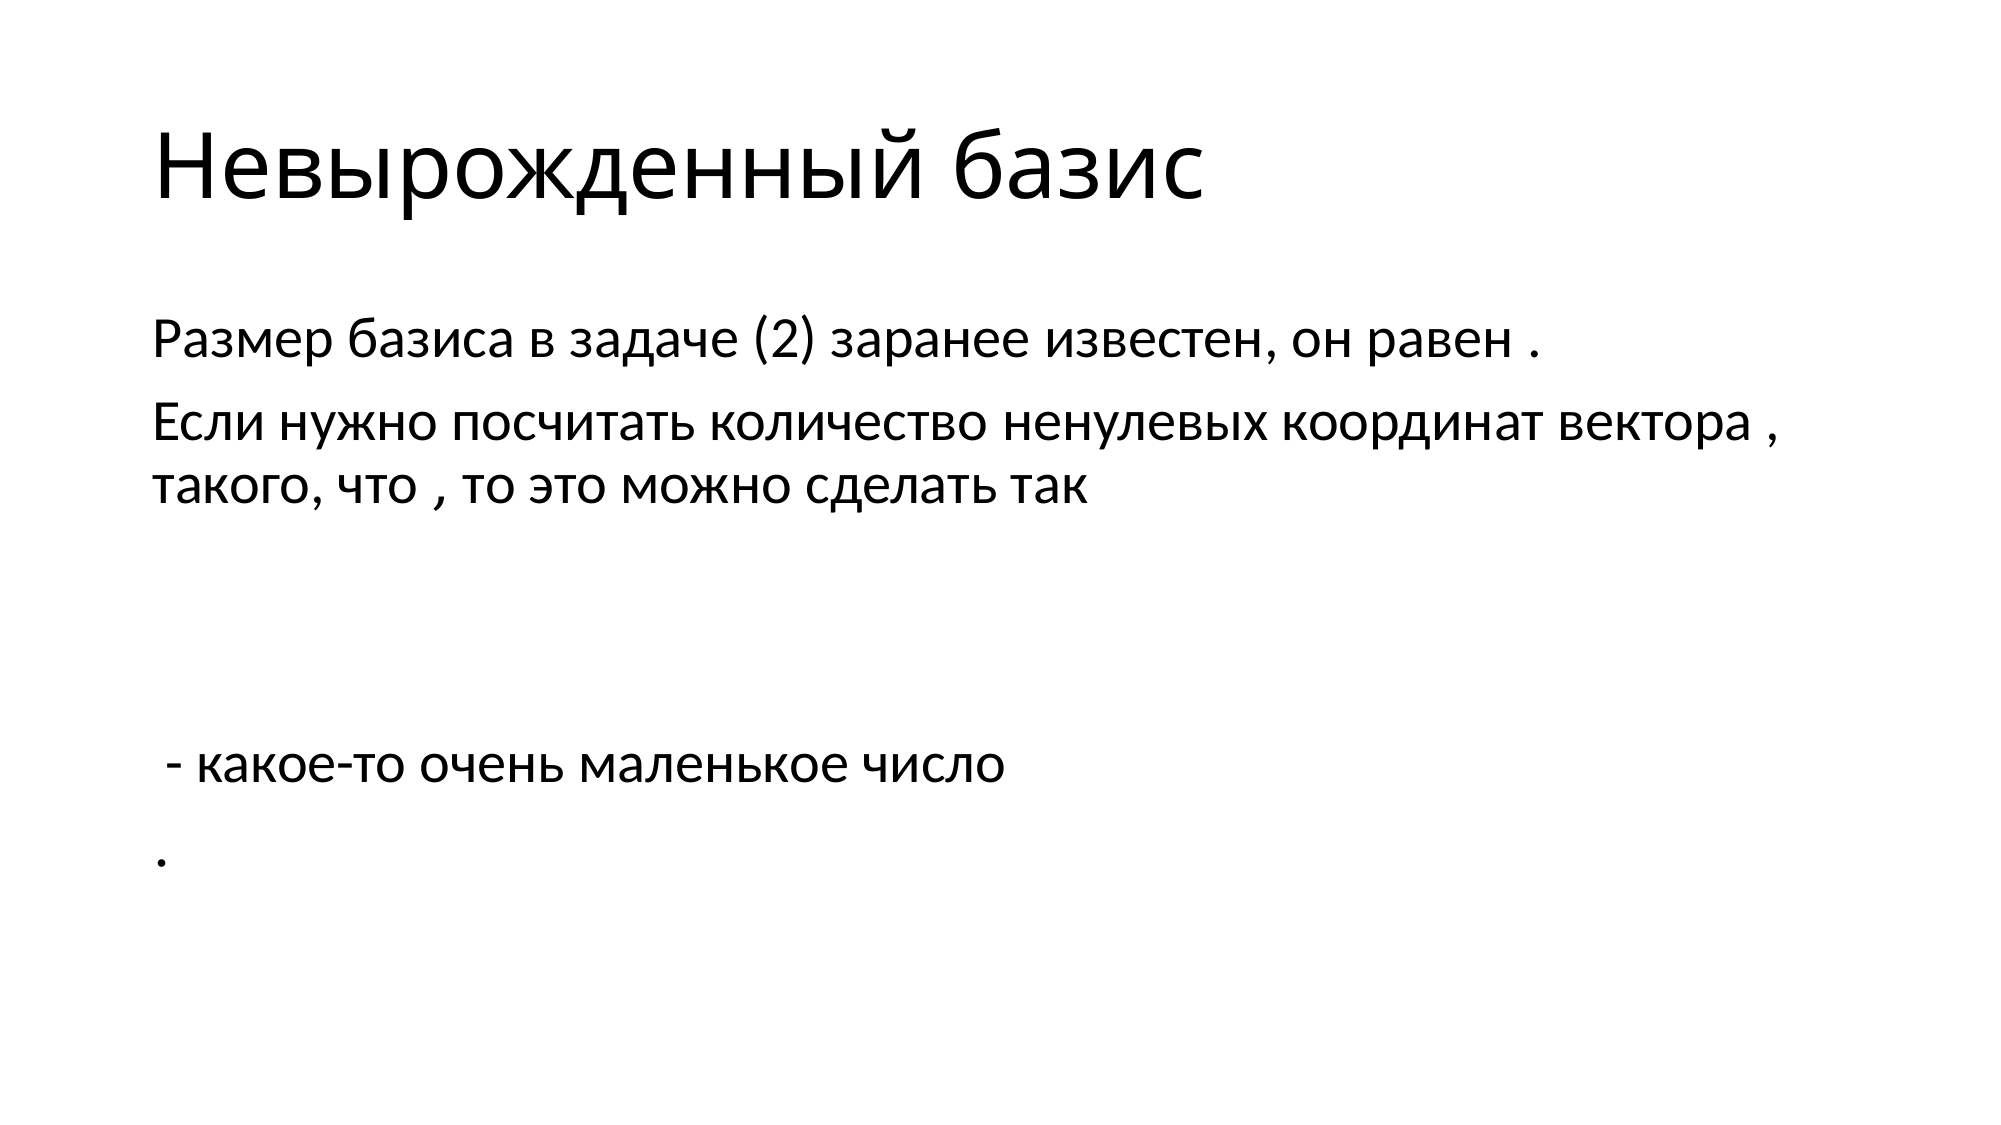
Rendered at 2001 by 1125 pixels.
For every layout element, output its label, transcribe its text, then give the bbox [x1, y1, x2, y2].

title Невырожденный базис [137, 59, 1863, 278]
